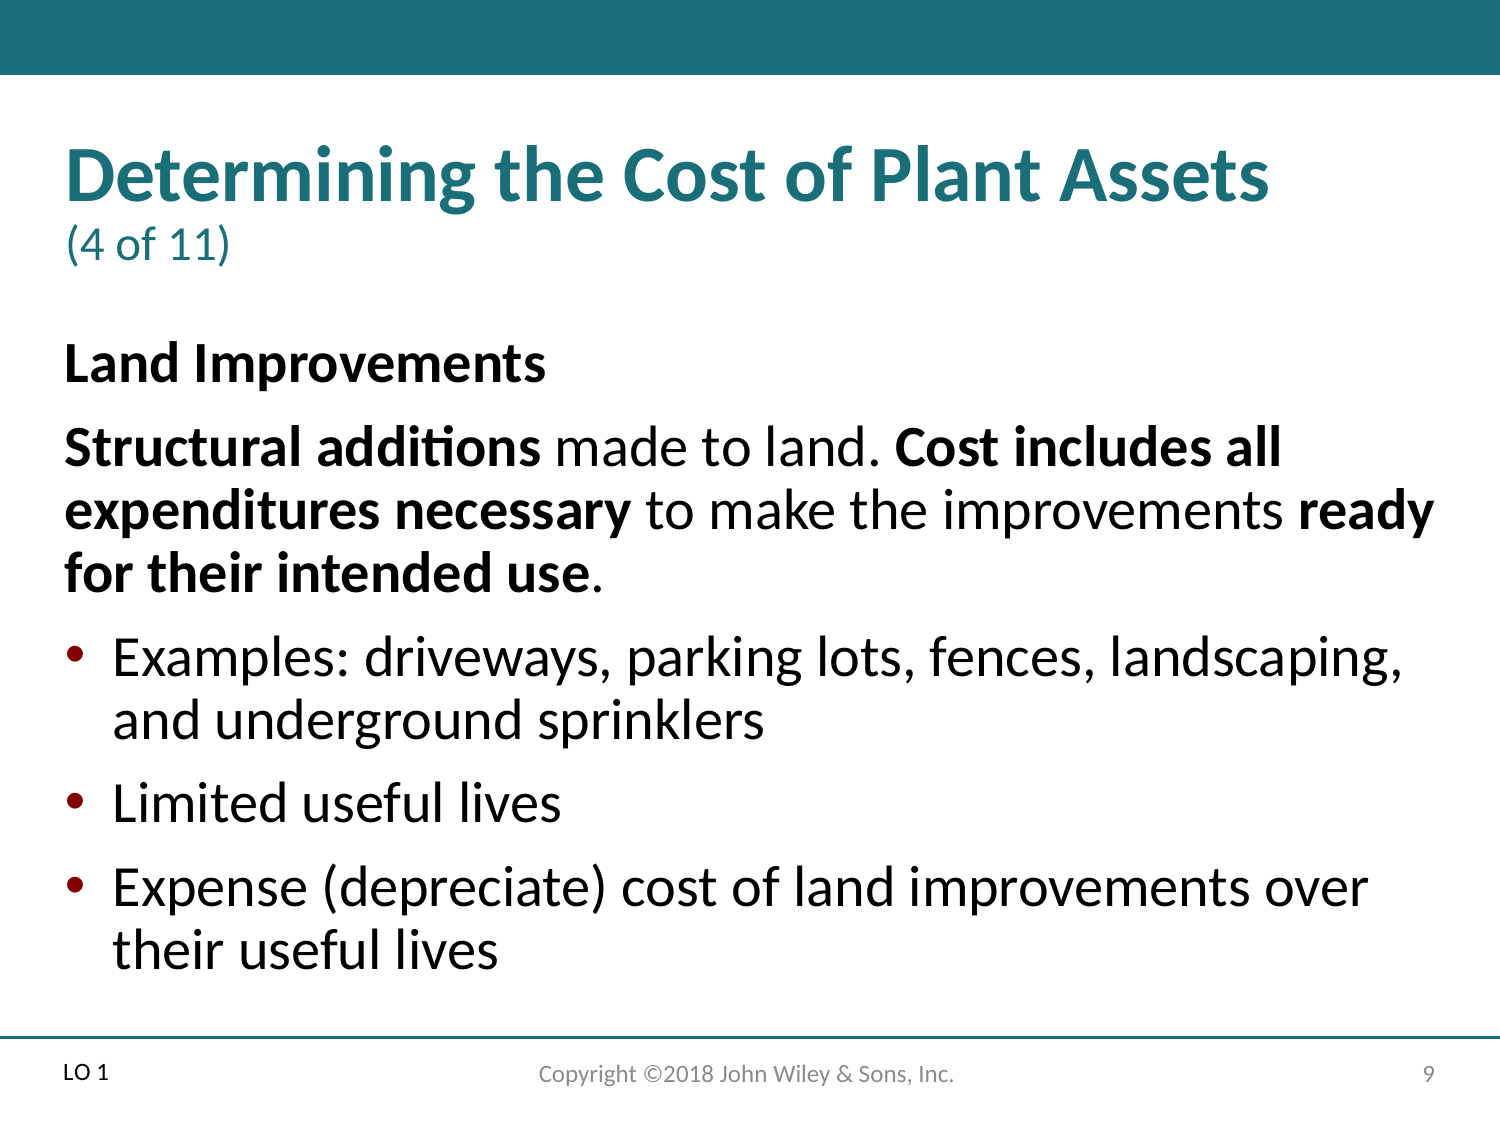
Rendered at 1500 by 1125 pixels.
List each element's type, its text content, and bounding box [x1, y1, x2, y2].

title Determining the Cost of Plant Assets (4 of 11) [50, 125, 1288, 313]
list L O 1 [48, 1042, 142, 1103]
slide_number 9 [1059, 1042, 1450, 1103]
footer Copyright ©2018 John Wiley & Sons, Inc. [496, 1042, 1004, 1103]
list Land Improvements Structural additions made to land. Cost includes all expenditures necessary to make the improvements ready for their intended use. Examples: driveways, parking lots, fences, landscaping, and underground sprinklers Limited useful lives Expense (depreciate) cost of land improvements over their useful lives [50, 324, 1450, 988]
